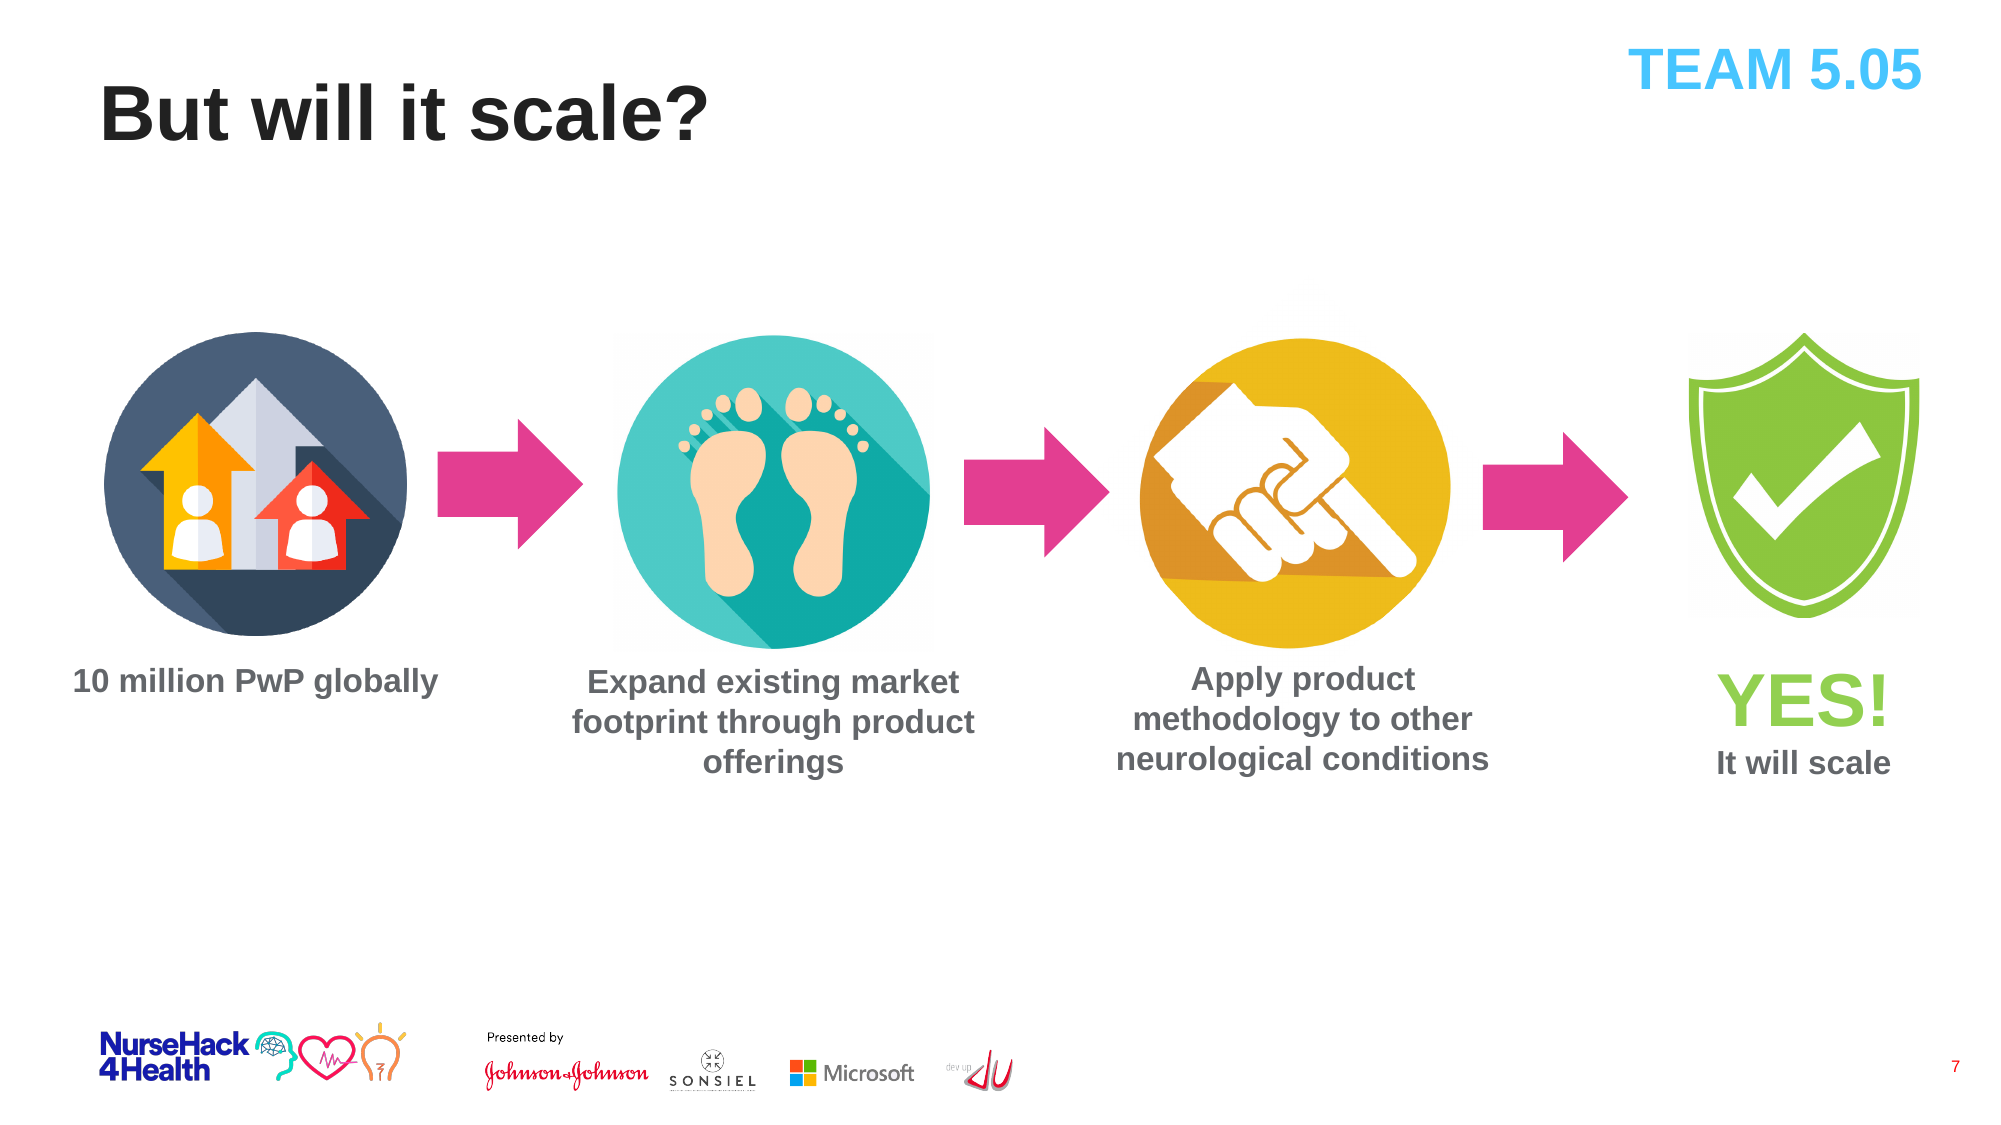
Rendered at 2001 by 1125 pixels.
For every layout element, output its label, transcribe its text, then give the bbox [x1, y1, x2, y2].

text_box 10 million PwP globally [70, 659, 441, 704]
picture [104, 332, 408, 636]
text_box [437, 418, 584, 550]
text_box Expand existing market footprint through product offerings [563, 660, 985, 791]
picture [1093, 275, 1482, 657]
title But will it scale? [98, 61, 1765, 158]
slide_number 7 [1900, 1038, 1976, 1094]
picture [1688, 332, 1920, 619]
picture [430, 1011, 1071, 1125]
text_box [1482, 431, 1629, 563]
text_box Apply product methodology to other neurological conditions [1092, 657, 1514, 788]
picture [613, 332, 934, 652]
text_box YES! It will scale [1711, 651, 1897, 782]
text_box [964, 426, 1110, 558]
text_box TEAM 5.05 [1628, 31, 1938, 102]
